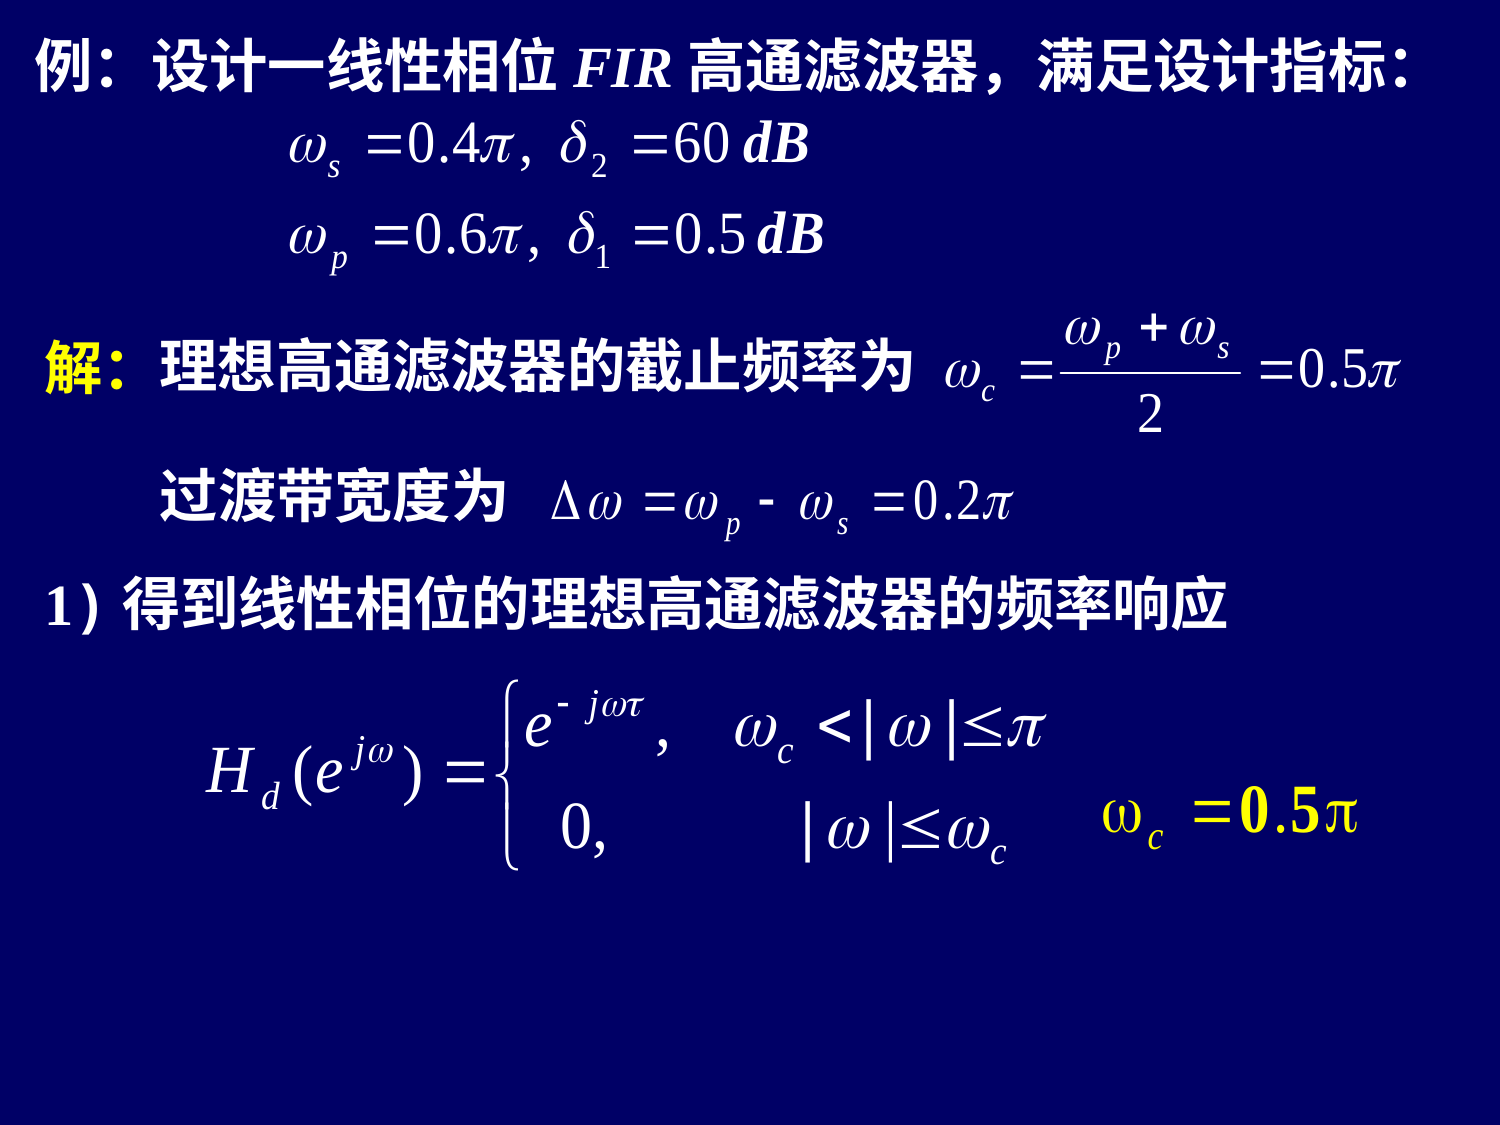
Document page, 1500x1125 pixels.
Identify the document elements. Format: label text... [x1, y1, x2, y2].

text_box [1092, 763, 1369, 864]
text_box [20, 21, 1462, 284]
text_box 理想高通滤波器的截止频率为 [144, 321, 936, 407]
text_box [542, 461, 1028, 551]
text_box 1)得到线性相位的理想高通滤波器的频率响应 [29, 560, 1400, 645]
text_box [936, 286, 1412, 442]
text_box 过渡带宽度为 [145, 452, 606, 537]
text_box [194, 668, 1062, 879]
text_box 解： [29, 323, 207, 409]
